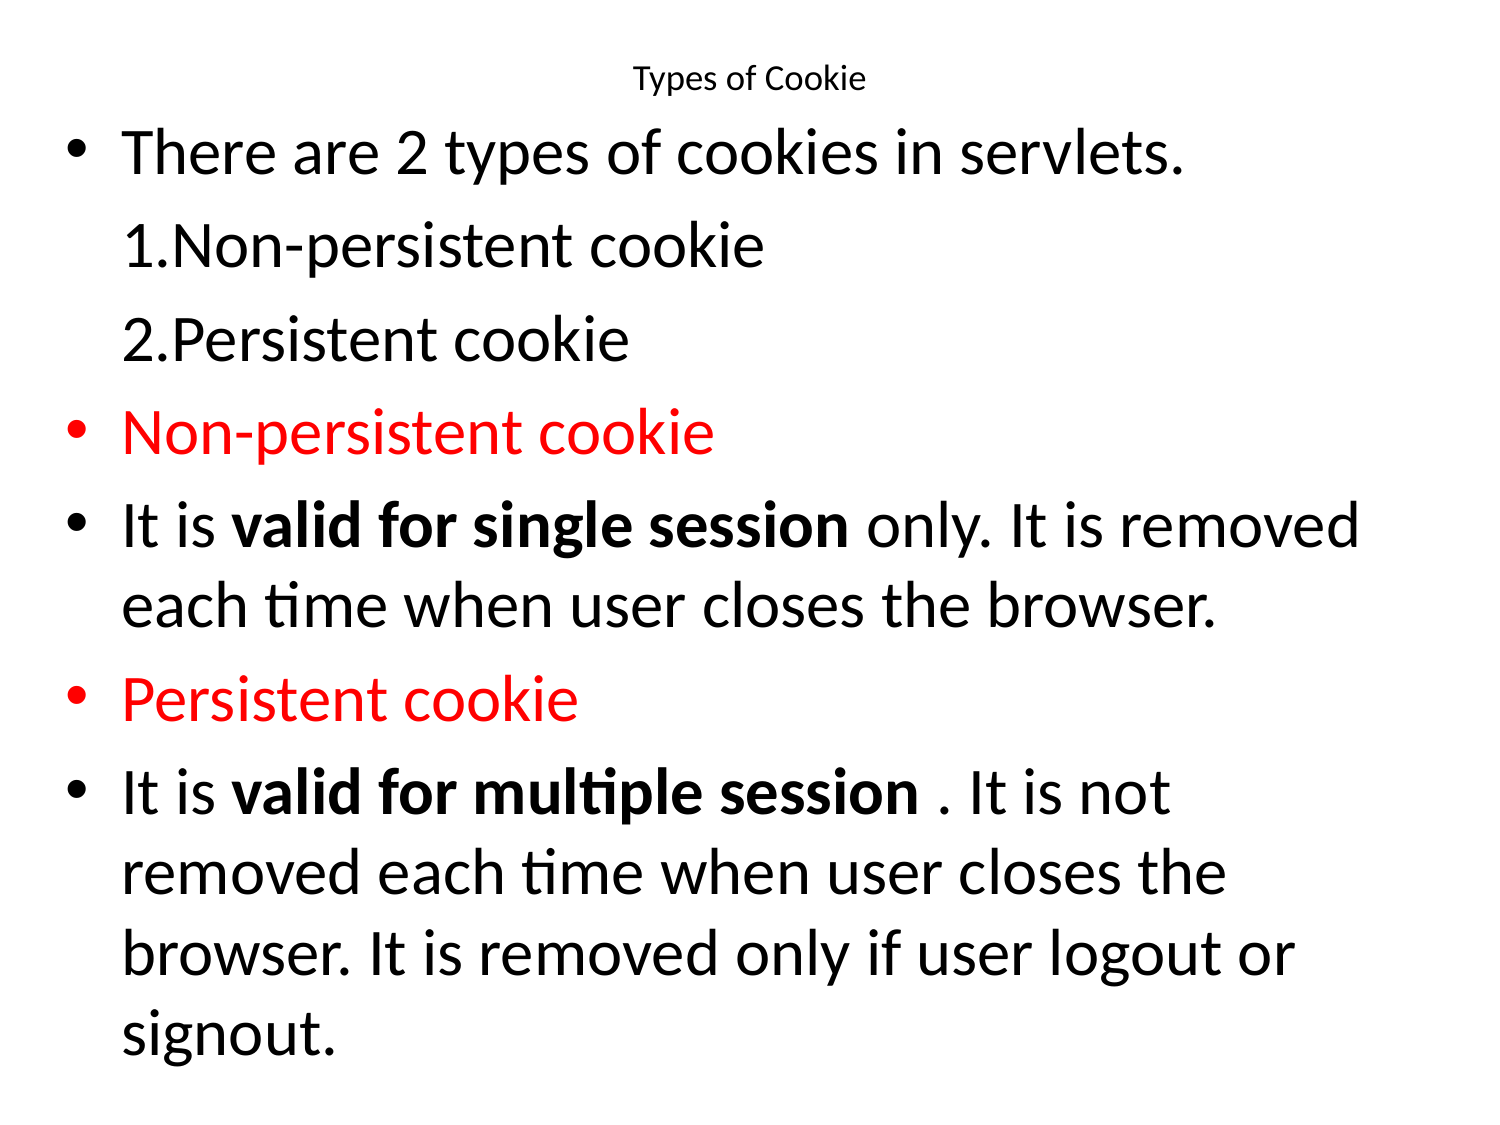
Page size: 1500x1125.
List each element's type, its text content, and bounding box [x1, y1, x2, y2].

title Types of Cookie [75, 45, 1425, 99]
list There are 2 types of cookies in servlets. 1.Non-persistent cookie 2.Persistent cookie Non-persistent cookie It is valid for single session only. It is removed each time when user closes the browser. Persistent cookie It is valid for multiple session . It is not removed each time when user closes the browser. It is removed only if user logout or signout. [50, 99, 1425, 1088]
